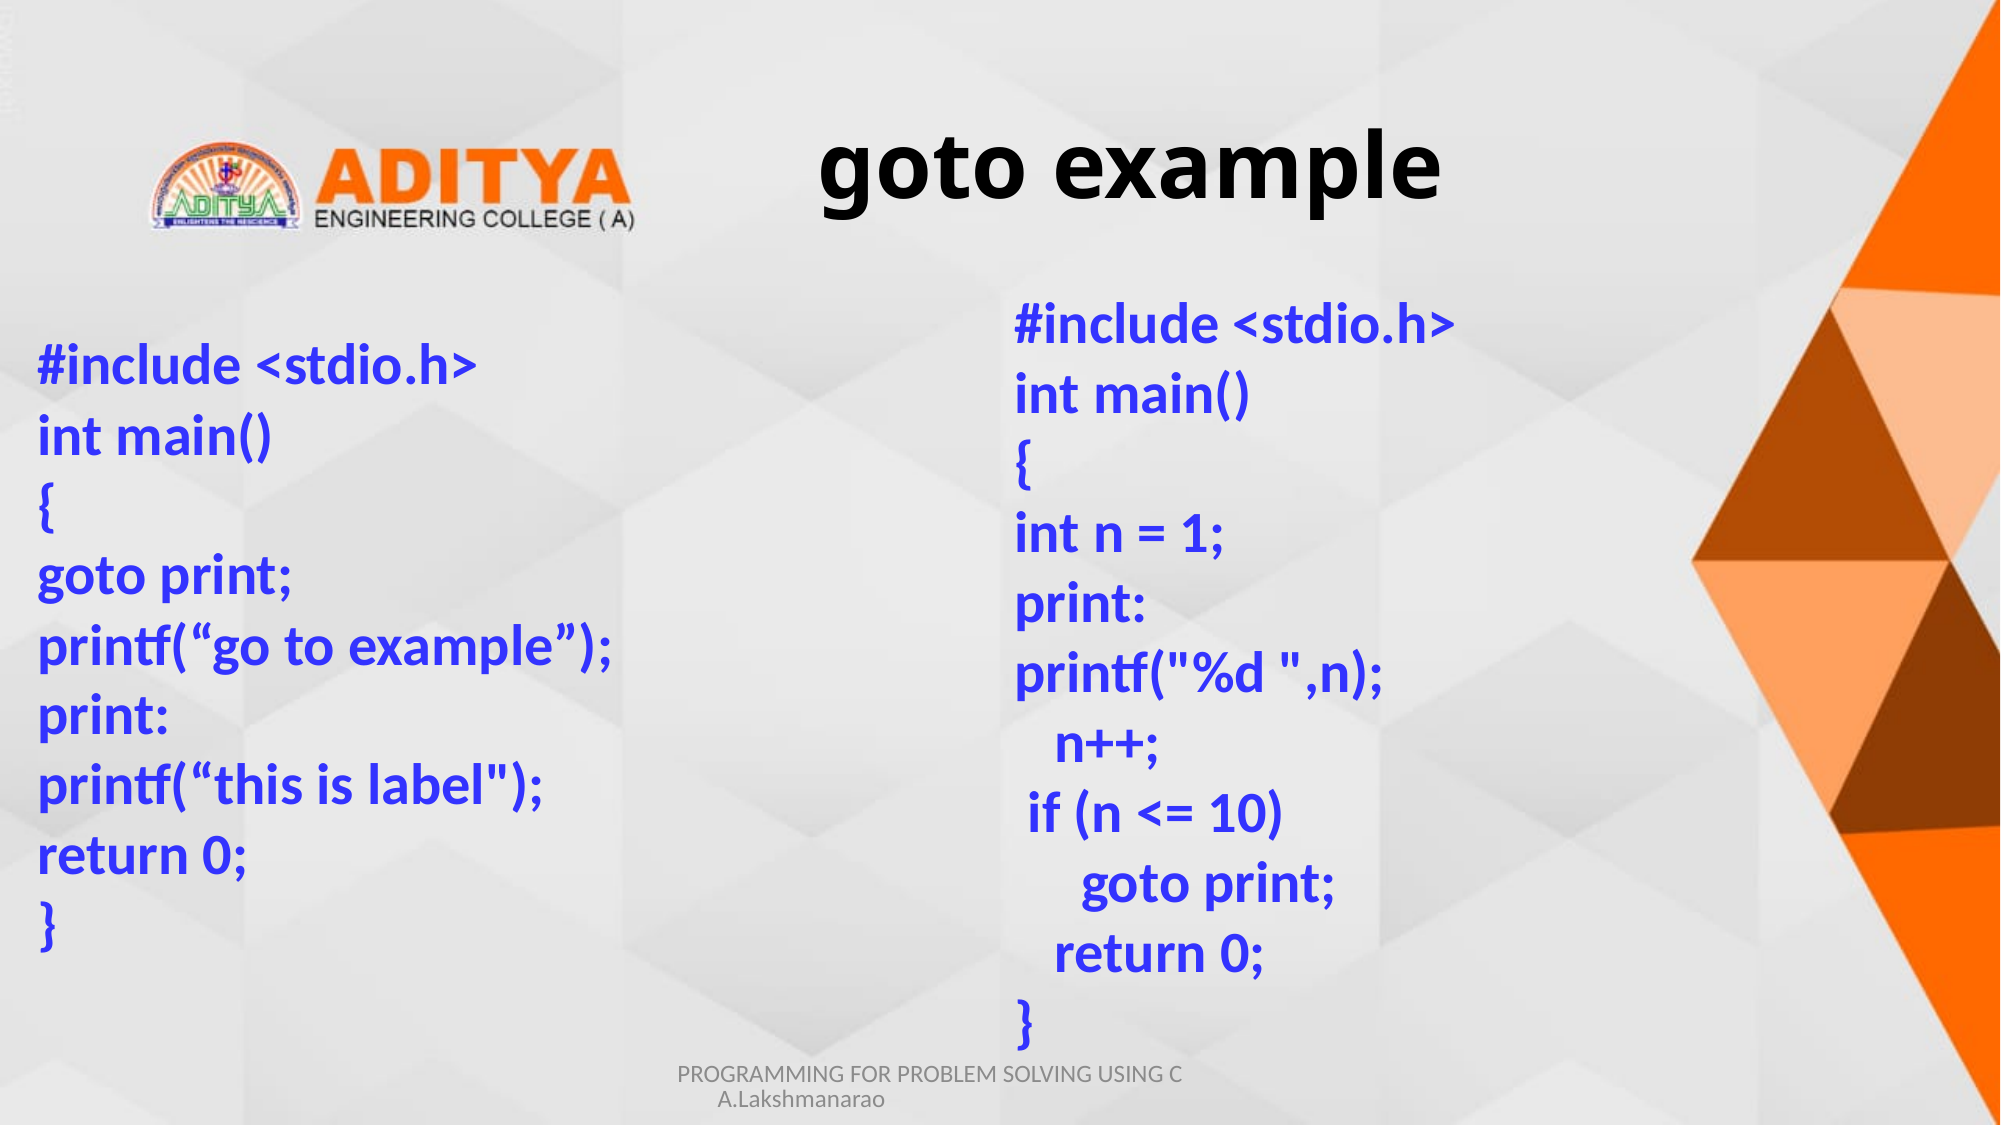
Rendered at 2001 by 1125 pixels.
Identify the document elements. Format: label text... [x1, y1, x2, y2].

footer PROGRAMMING FOR PROBLEM SOLVING USING C A.Lakshmanarao [662, 1042, 1338, 1103]
text_box #include <stdio.h> int main() { int n = 1; print: printf("%d ",n); n++; if (n <= 10) goto print; return 0; } [999, 277, 1599, 1062]
picture [0, 0, 2001, 1125]
text_box #include <stdio.h> int main() { goto print; printf(“go to example”); print: printf(“this is label"); return 0; } [22, 319, 1034, 964]
title goto example [137, 59, 1863, 278]
